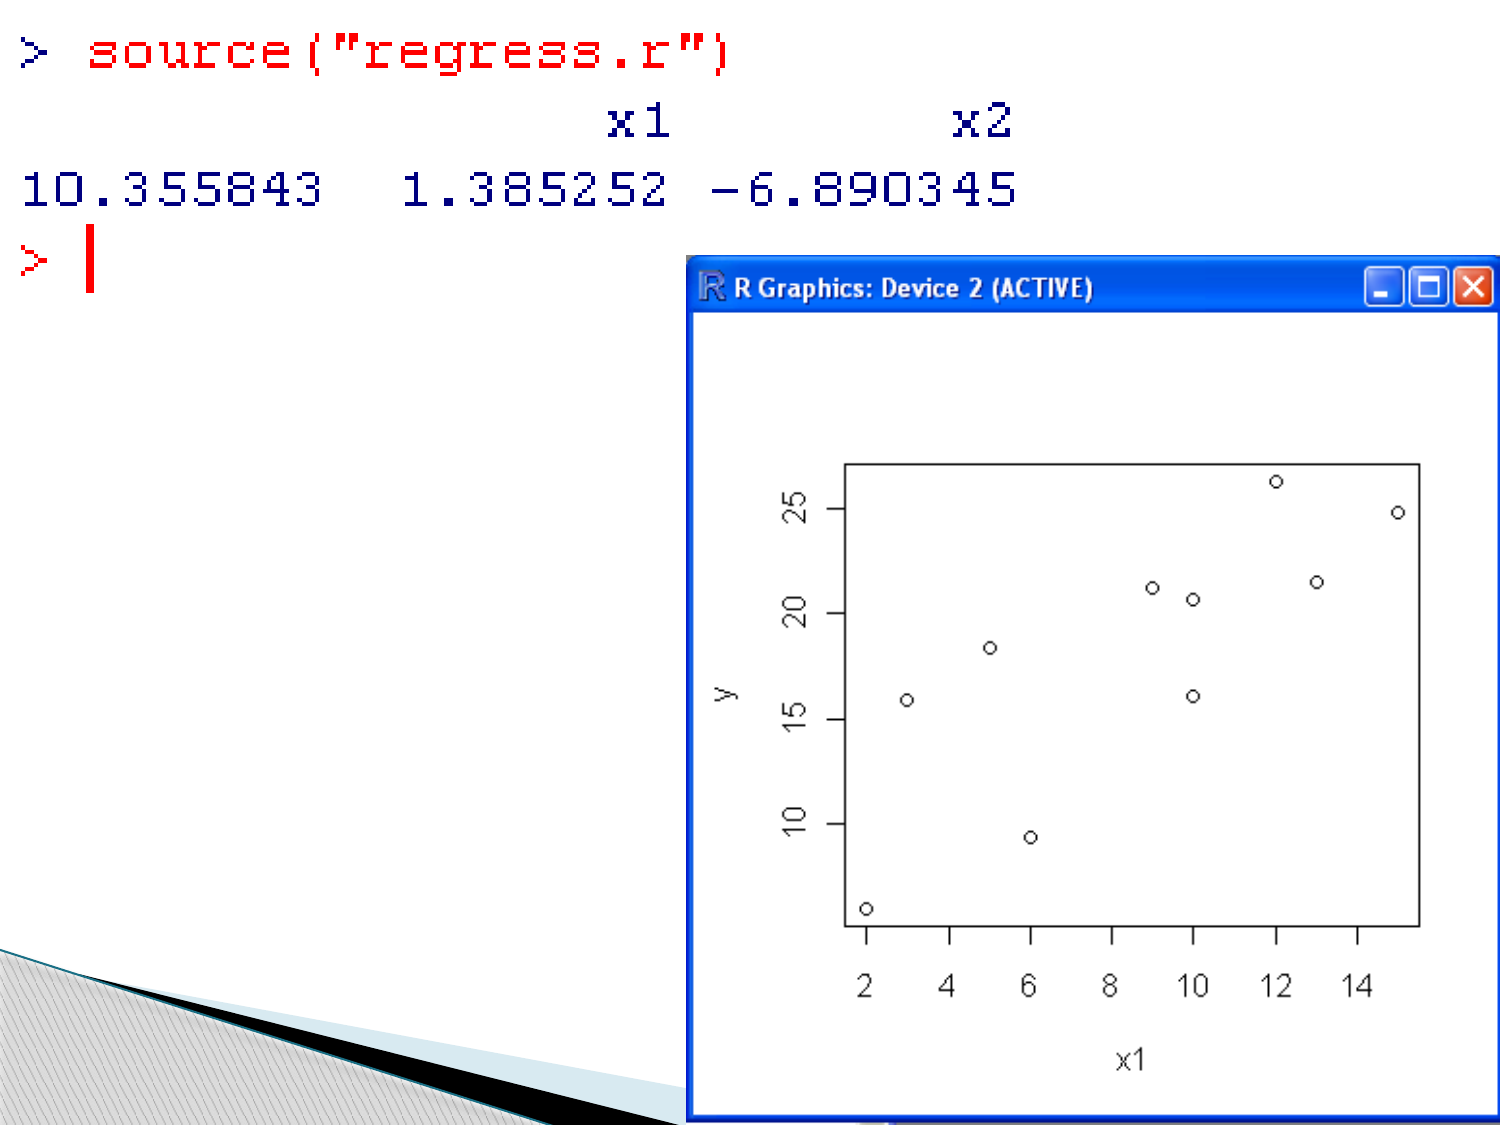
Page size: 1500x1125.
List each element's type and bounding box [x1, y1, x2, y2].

text_box [0, 0, 1105, 406]
text_box [686, 255, 1500, 1125]
